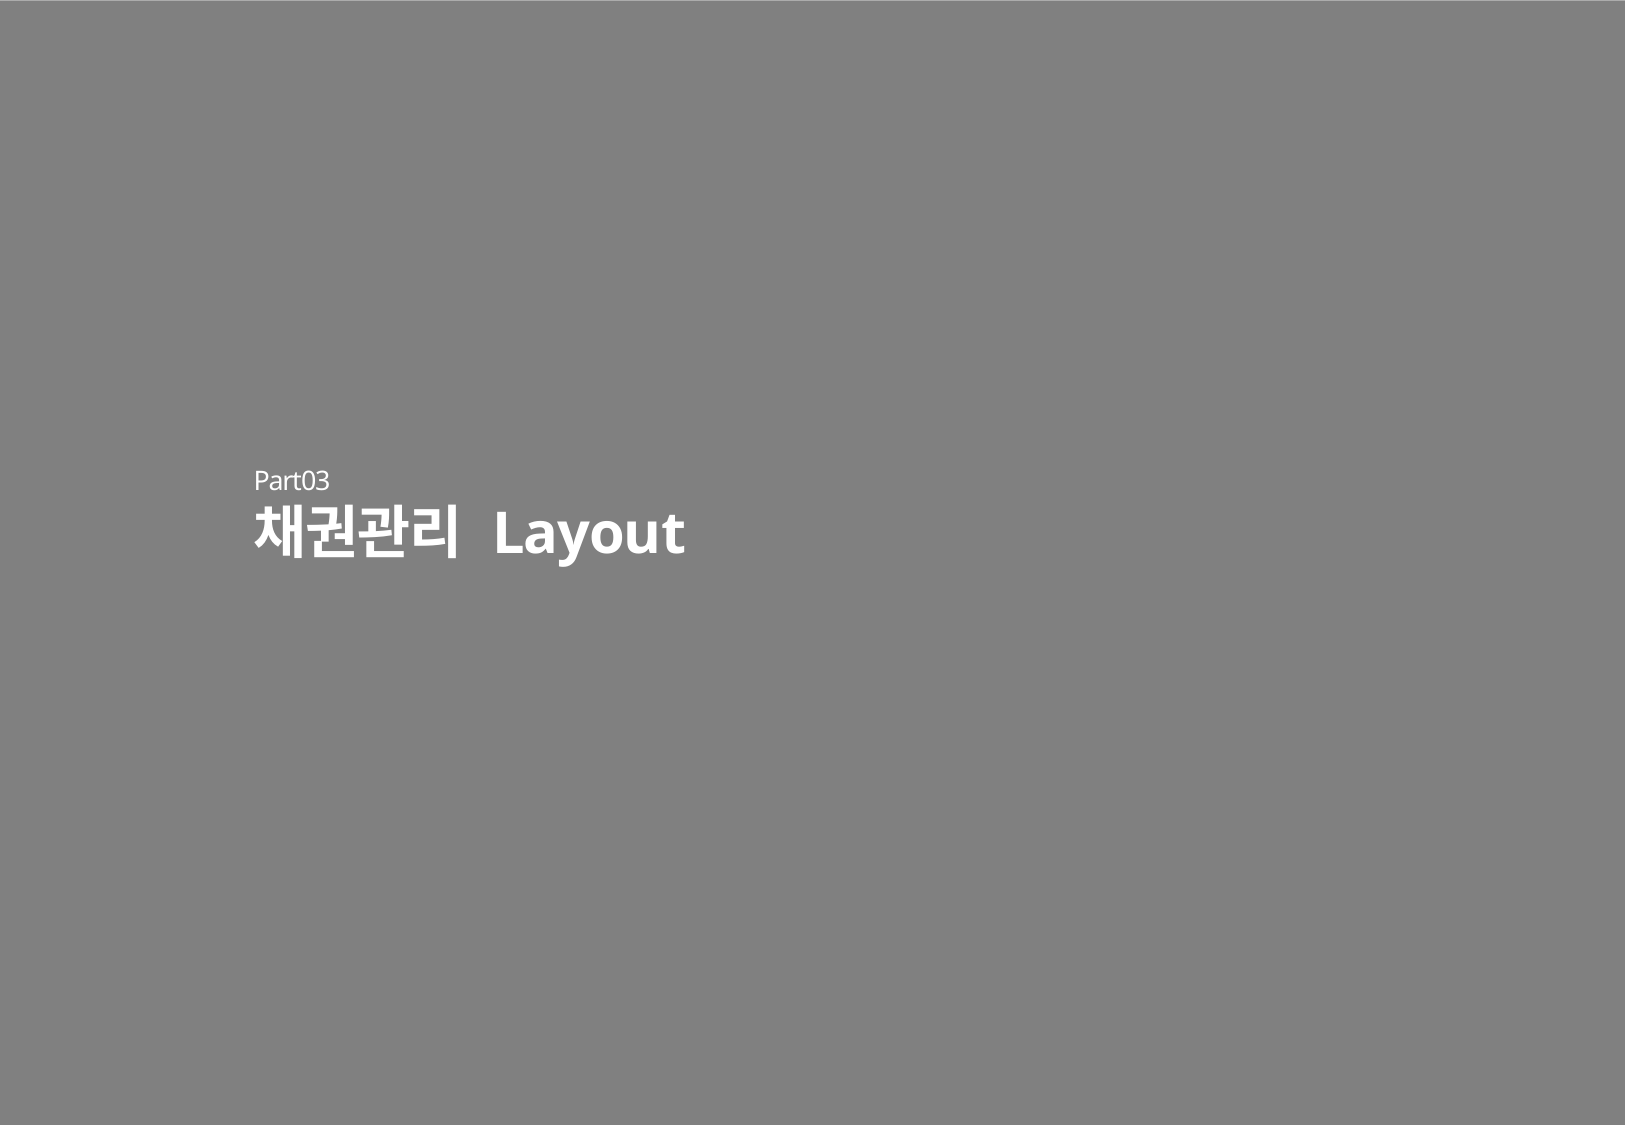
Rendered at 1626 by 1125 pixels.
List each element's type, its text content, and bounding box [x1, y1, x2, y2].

text_box Part03 채권관리 Layout [253, 463, 1262, 565]
